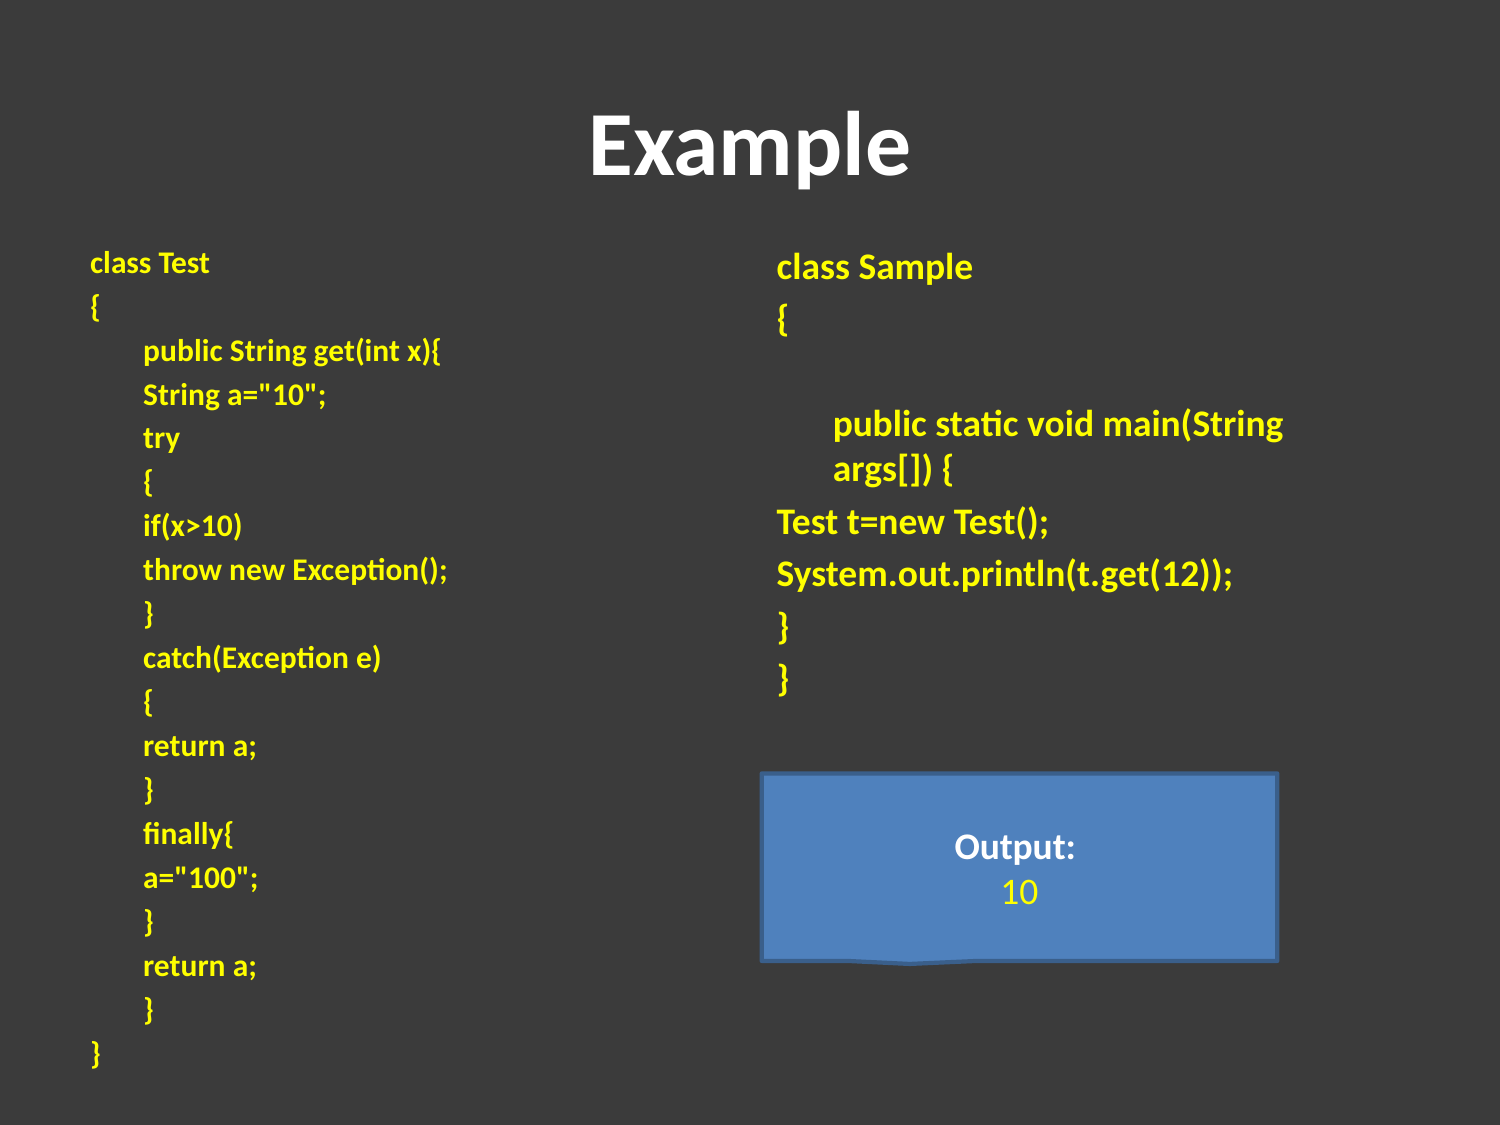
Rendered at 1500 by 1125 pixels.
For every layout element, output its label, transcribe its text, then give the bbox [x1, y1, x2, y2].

title Example [75, 45, 1425, 233]
text_box class Sample { public static void main(String args[]) { Test t=new Test(); System.out.println(t.get(12)); } } [761, 234, 1402, 977]
text_box Output: 10 [759, 771, 1280, 967]
list class Test { public String get(int x){ String a="10"; try { if(x>10) throw new Exception(); } catch(Exception e) { return a; } finally{ a="100"; } return a; } } [75, 234, 715, 1079]
